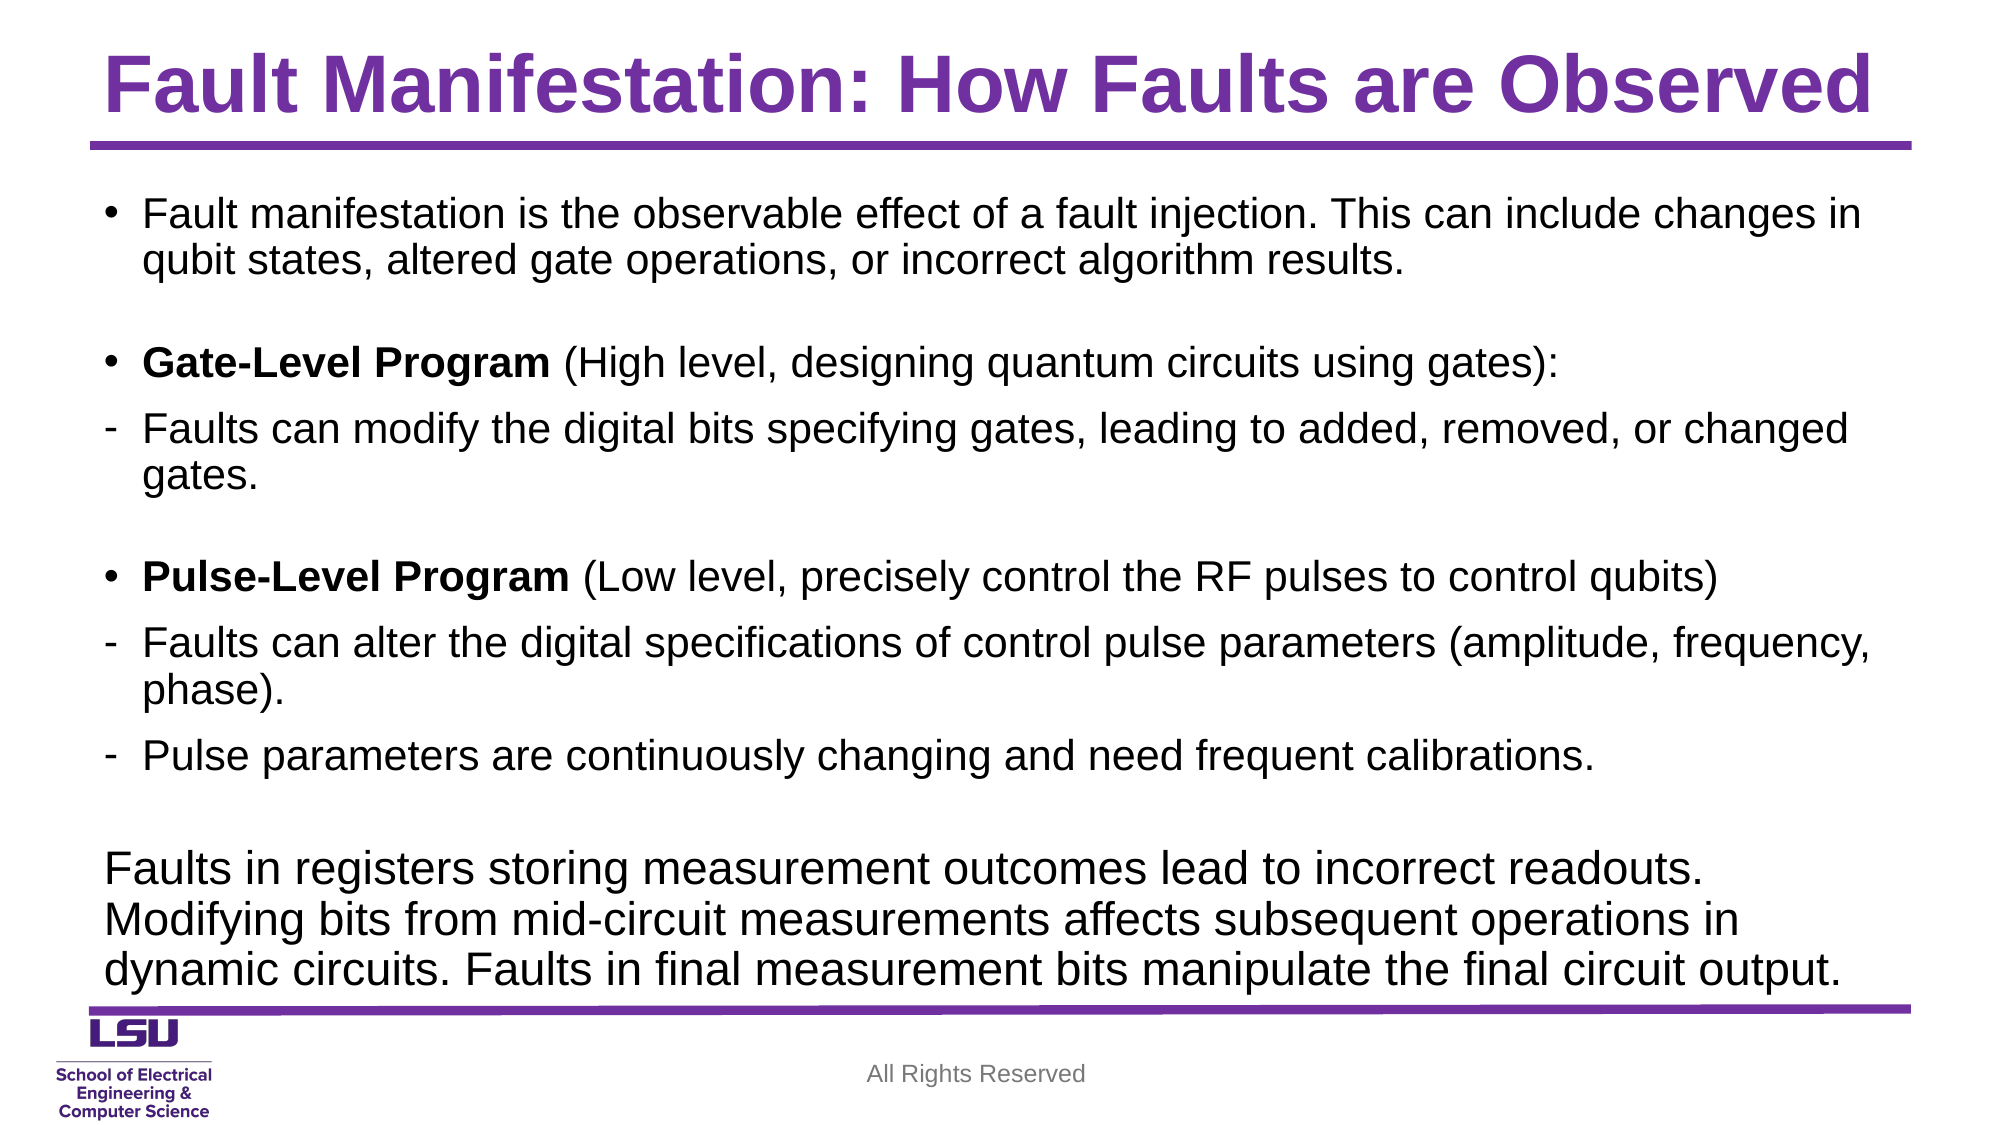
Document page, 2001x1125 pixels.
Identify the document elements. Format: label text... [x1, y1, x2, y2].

title Fault Manifestation: How Faults are Observed [89, 22, 1911, 150]
list Fault manifestation is the observable effect of a fault injection. This can include changes in qubit states, altered gate operations, or incorrect algorithm results. Gate-Level Program (High level, designing quantum circuits using gates): Faults can modify the digital bits specifying gates, leading to added, removed, or changed gates. Pulse-Level Program (Low level, precisely control the RF pulses to control qubits) Faults can alter the digital specifications of control pulse parameters (amplitude, frequency, phase). Pulse parameters are continuously changing and need frequent calibrations. Faults in registers storing measurement outcomes lead to incorrect readouts. Modifying bits from mid-circuit measurements affects subsequent operations in dynamic circuits. Faults in final measurement bits manipulate the final circuit output. [89, 183, 1911, 1014]
picture [45, 1008, 222, 1125]
footer All Rights Reserved [639, 1042, 1315, 1103]
